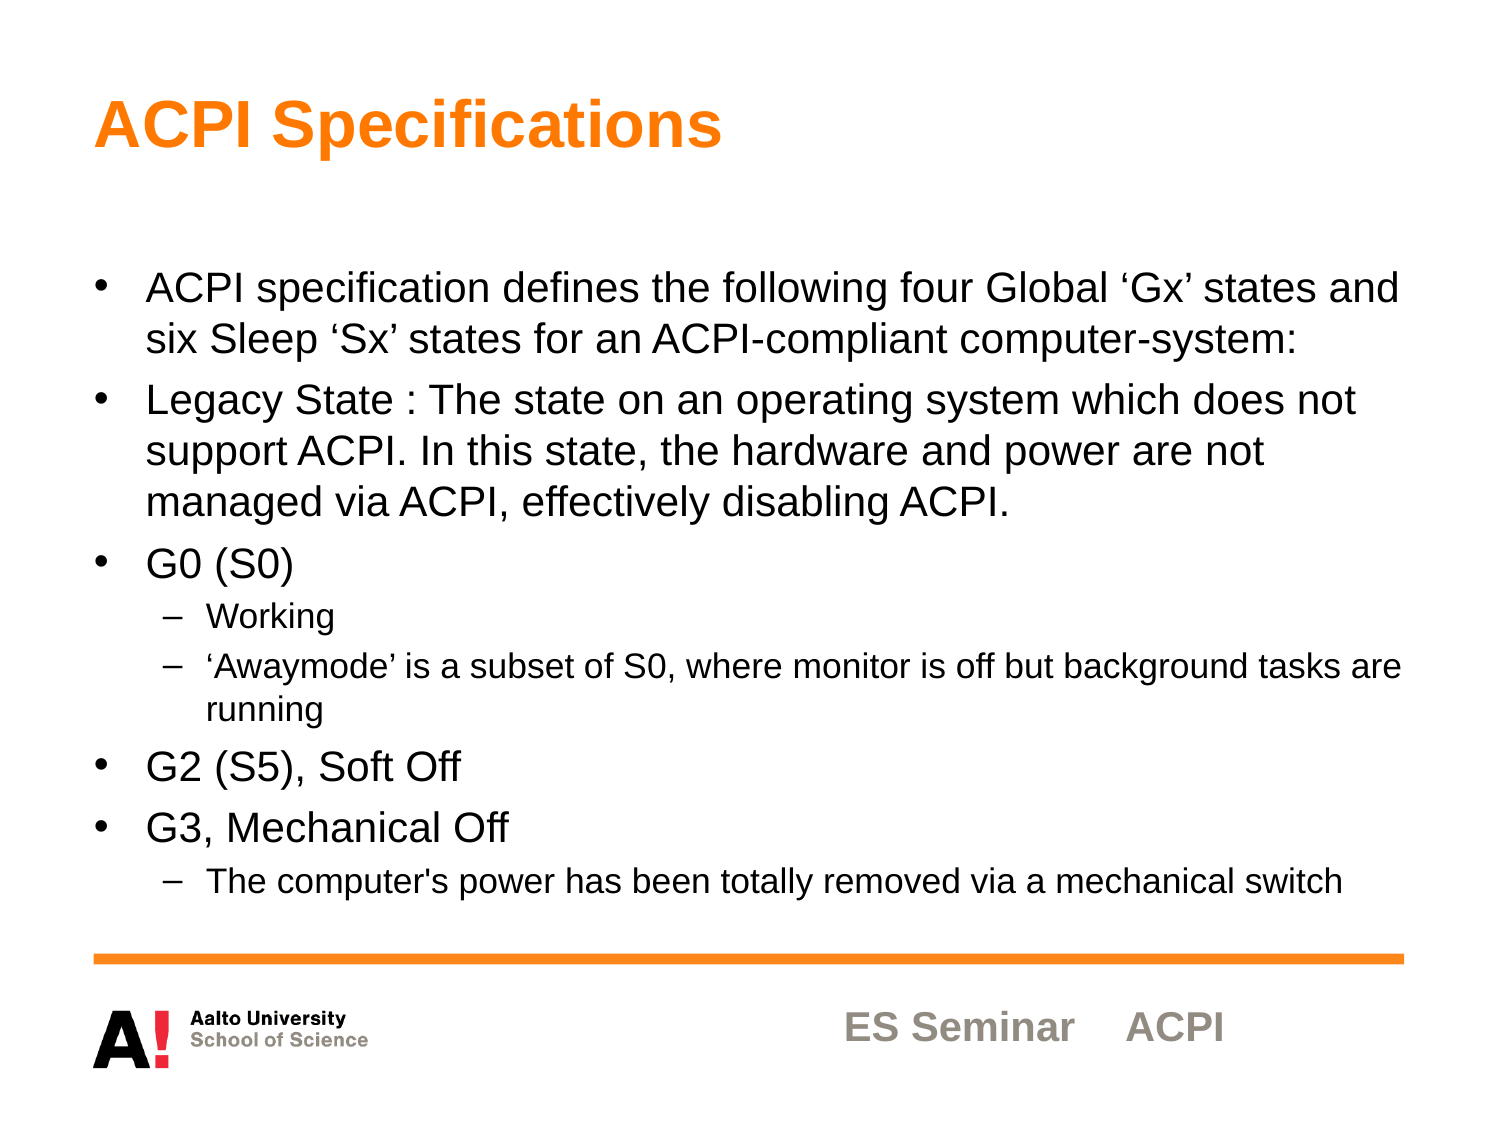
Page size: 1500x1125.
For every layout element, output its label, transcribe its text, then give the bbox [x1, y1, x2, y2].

title ACPI Specifications [93, 80, 1405, 258]
list ES Seminar [843, 1029, 1097, 1093]
list ACPI specification defines the following four Global ‘Gx’ states and six Sleep ‘Sx’ states for an ACPI-compliant computer-system: Legacy State : The state on an operating system which does not support ACPI. In this state, the hardware and power are not managed via ACPI, effectively disabling ACPI. G0 (S0) Working ‘Awaymode’ is a subset of S0, where monitor is off but background tasks are running G2 (S5), Soft Off G3, Mechanical Off The computer's power has been totally removed via a mechanical switch [93, 259, 1405, 939]
picture [35, 953, 425, 1125]
list ACPI [1125, 1029, 1405, 1093]
